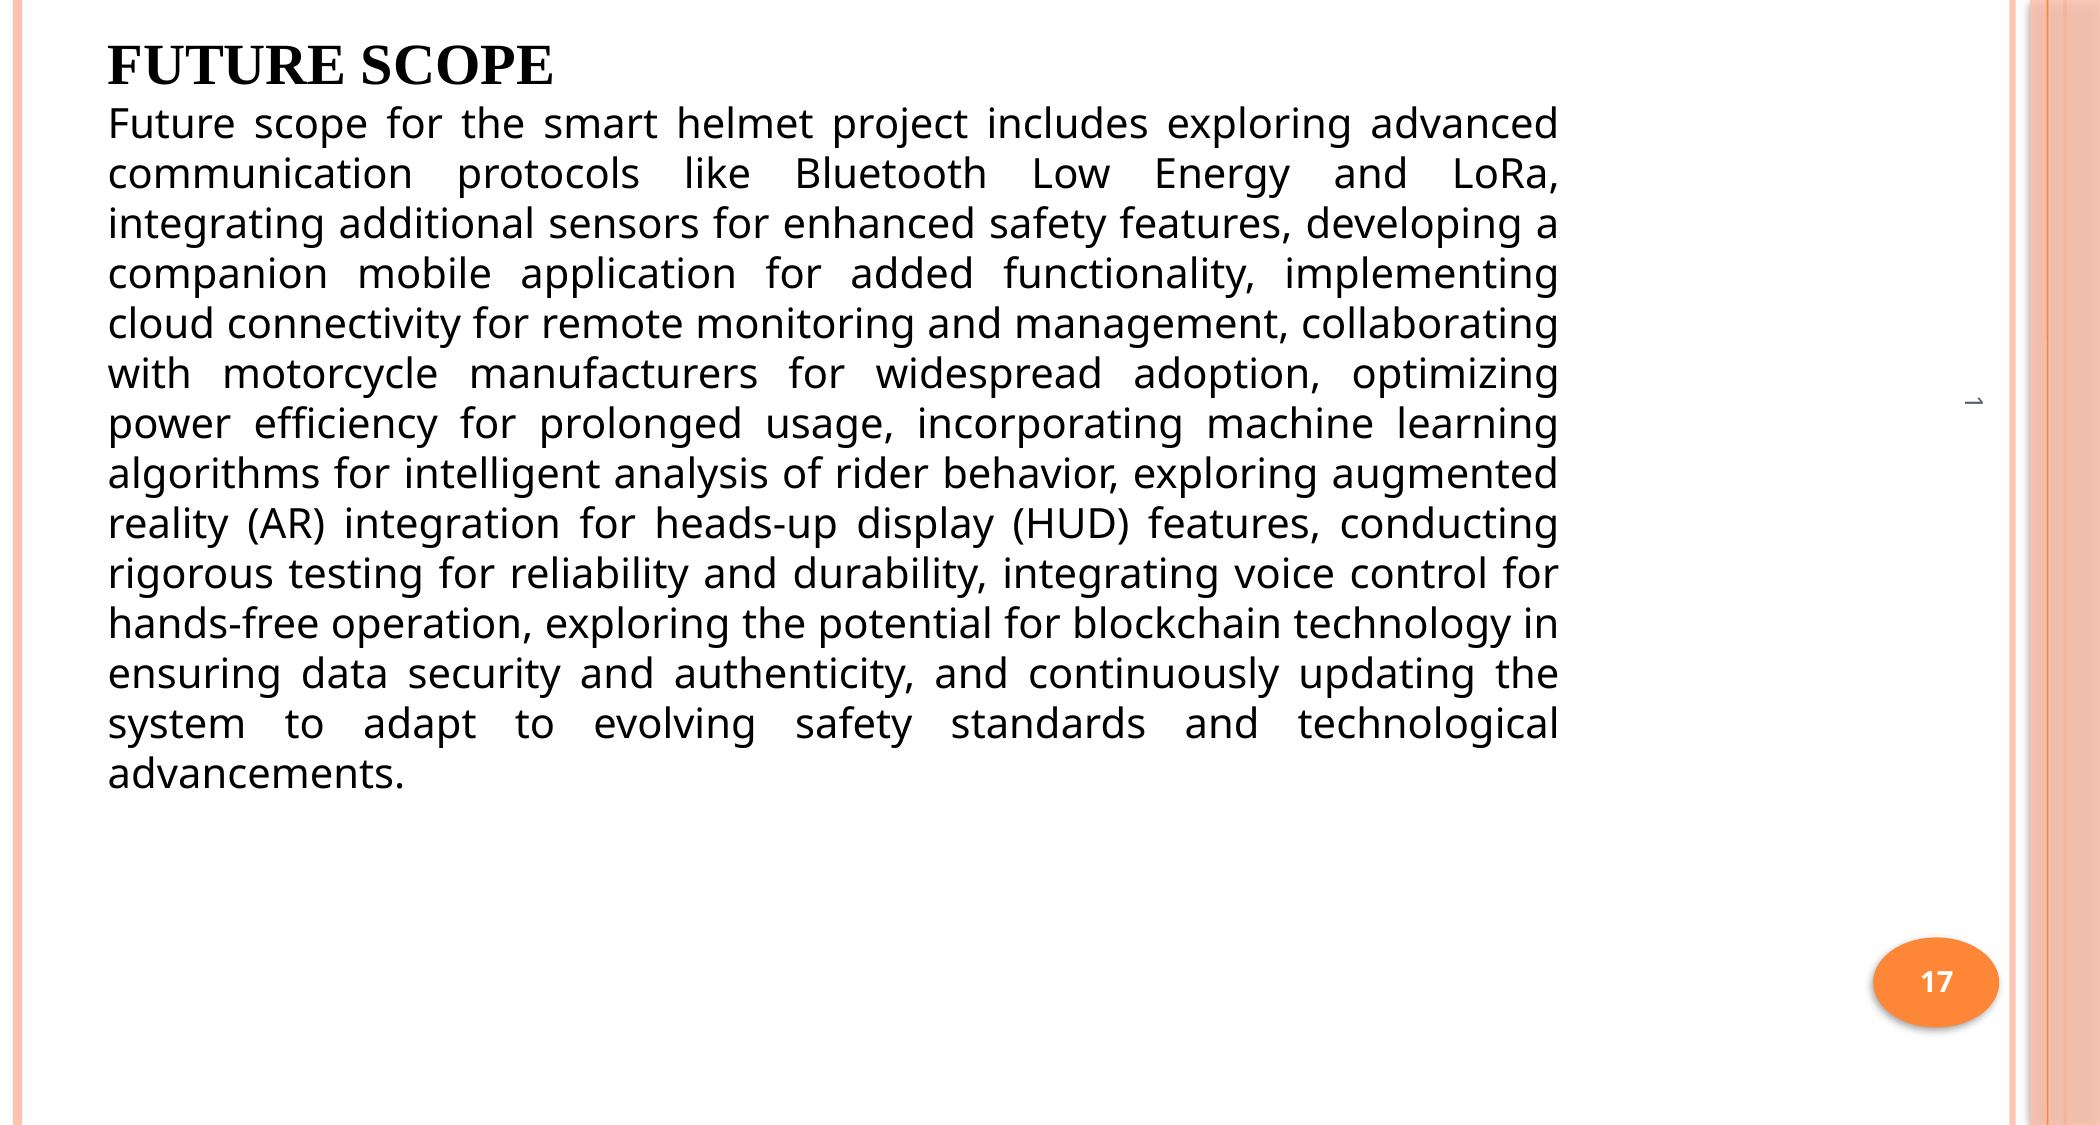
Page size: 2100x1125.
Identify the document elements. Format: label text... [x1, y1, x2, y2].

slide_number 17 [1866, 940, 2007, 1027]
text_box FUTURE SCOPE Future scope for the smart helmet project includes exploring advanced communication protocols like Bluetooth Low Energy and LoRa, integrating additional sensors for enhanced safety features, developing a companion mobile application for added functionality, implementing cloud connectivity for remote monitoring and management, collaborating with motorcycle manufacturers for widespread adoption, optimizing power efficiency for prolonged usage, incorporating machine learning algorithms for intelligent analysis of rider behavior, exploring augmented reality (AR) integration for heads-up display (HUD) features, conducting rigorous testing for reliability and durability, integrating voice control for hands-free operation, exploring the potential for blockchain technology in ensuring data security and authenticity, and continuously updating the system to adapt to evolving safety standards and technological advancements. [93, 19, 1575, 805]
footer 1 [1930, 380, 2015, 906]
